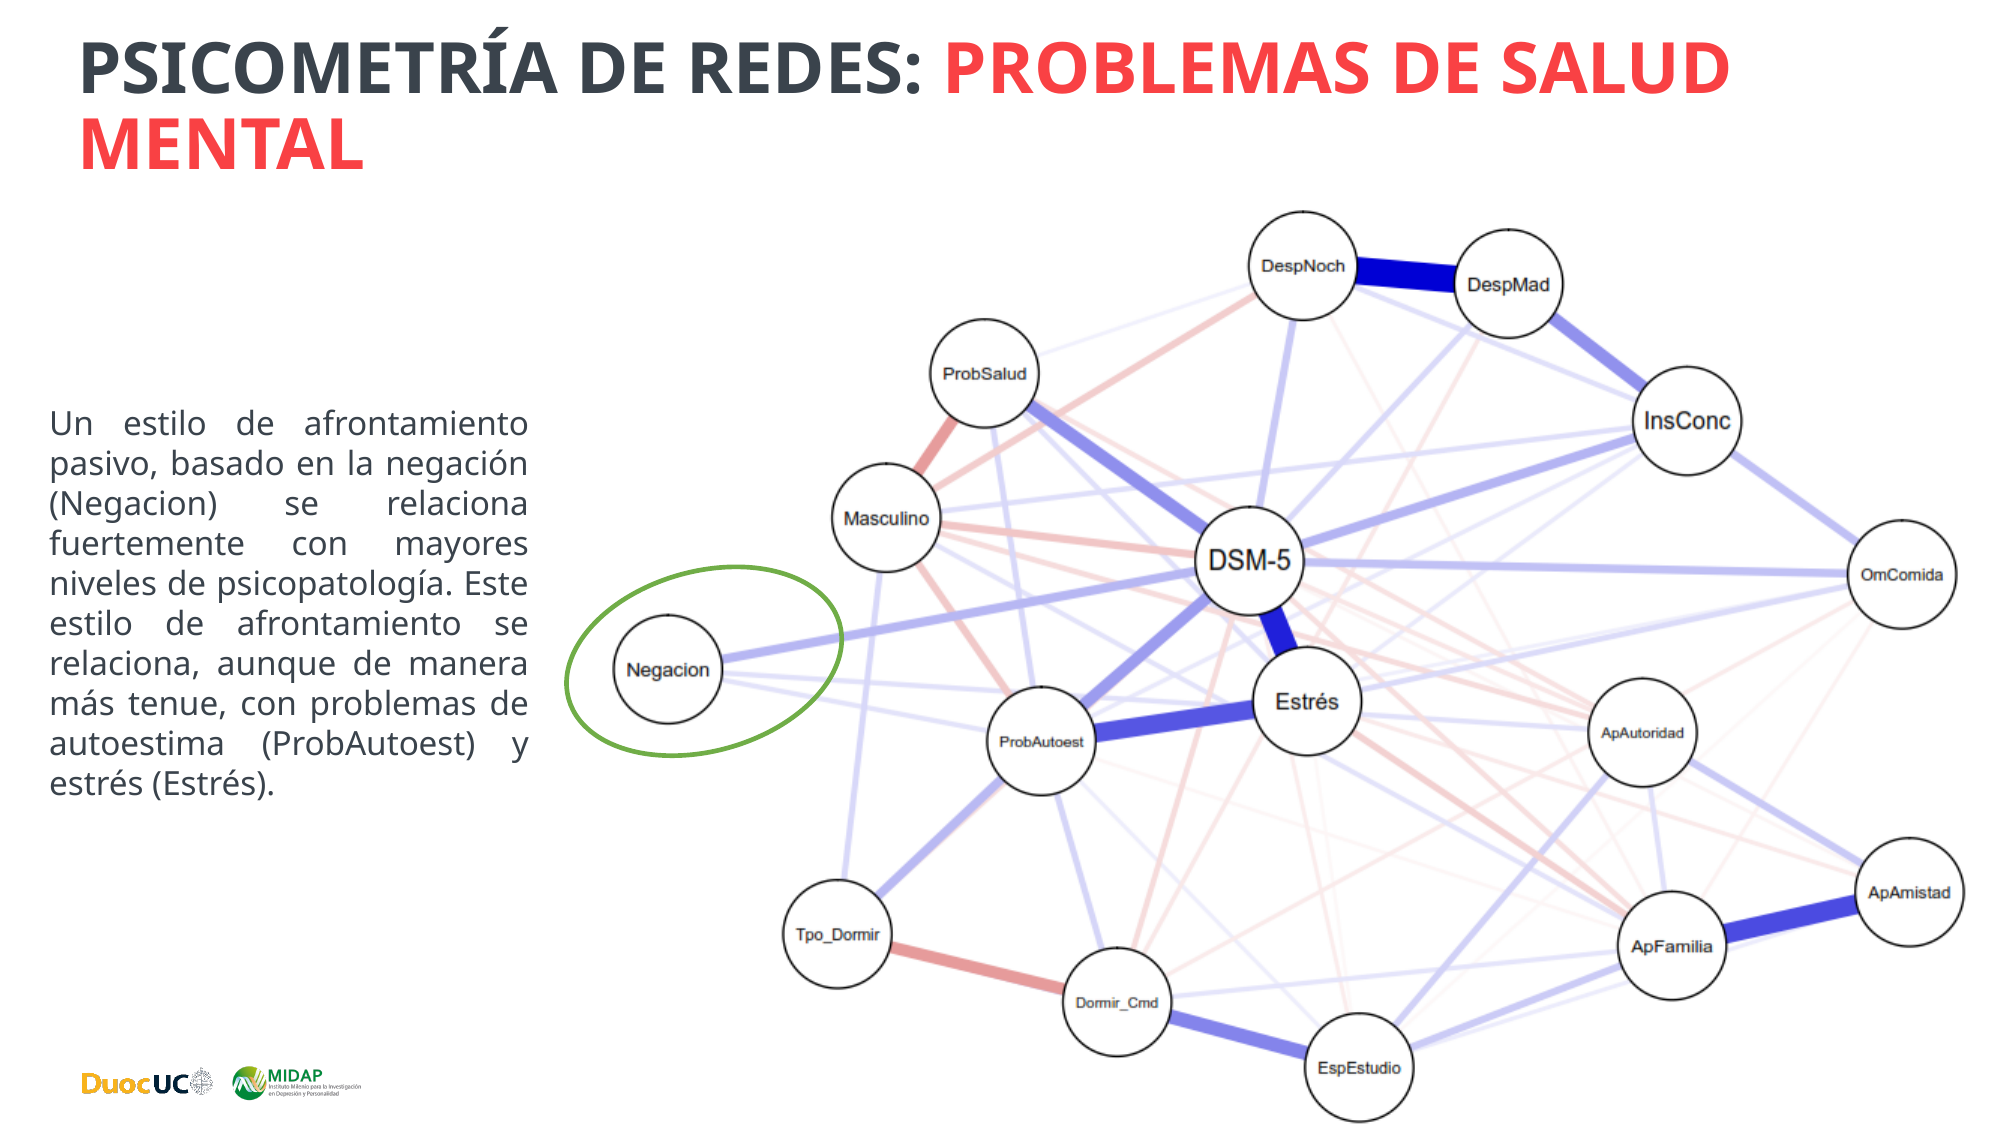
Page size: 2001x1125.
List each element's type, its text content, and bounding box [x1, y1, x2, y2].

picture [596, 197, 1979, 1125]
text_box [566, 627, 591, 732]
picture [80, 1051, 392, 1115]
text_box Un estilo de afrontamiento pasivo, basado en la negación (Negacion) se relaciona fuertemente con mayores niveles de psicopatología. Este estilo de afrontamiento se relaciona, aunque de manera más tenue, con problemas de autoestima (ProbAutoest) y estrés (Estrés). [34, 387, 545, 937]
text_box Psicometría de redes: Problemas de salud mental [62, 0, 1972, 218]
